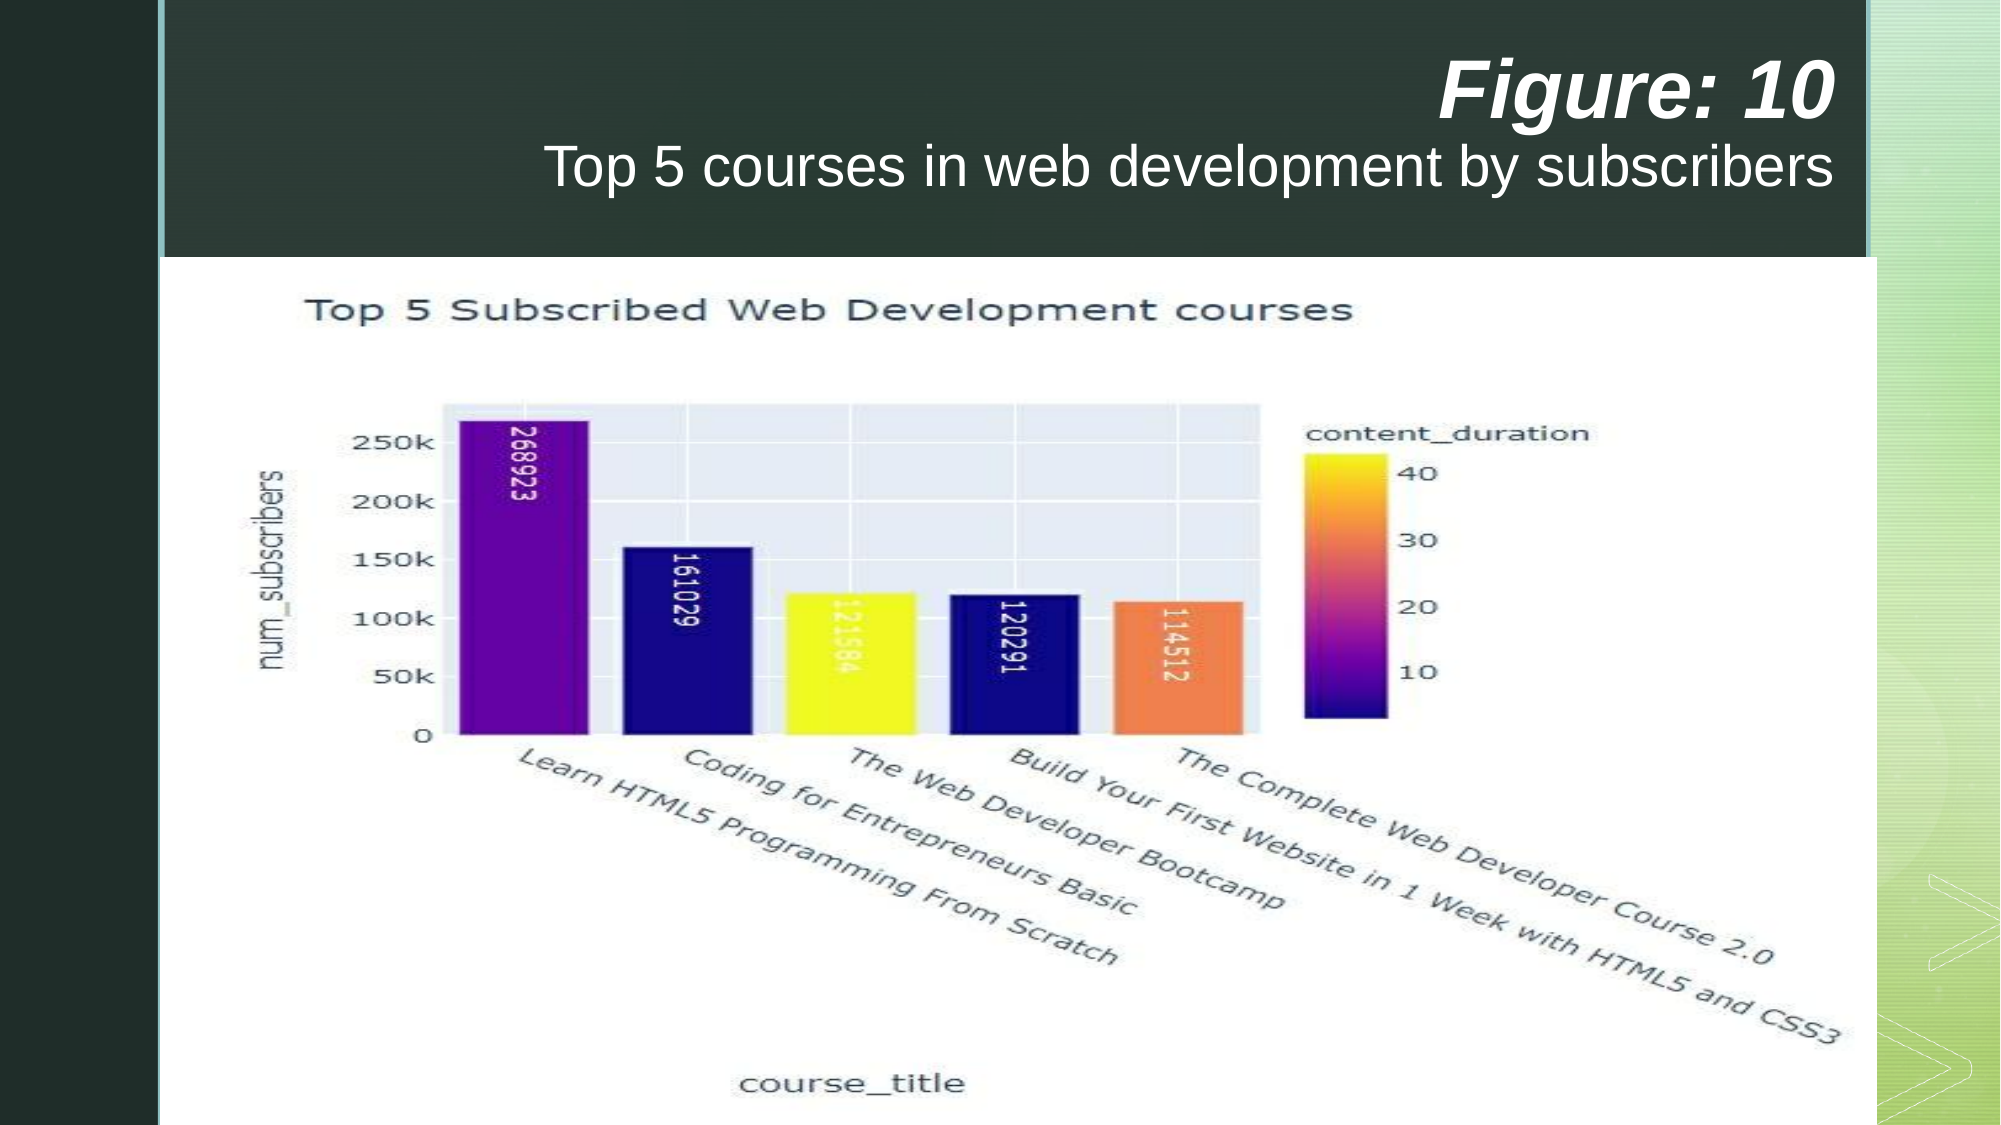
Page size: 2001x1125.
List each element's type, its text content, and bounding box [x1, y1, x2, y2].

picture [159, 0, 2001, 1125]
title Figure: 10 Top 5 courses in web development by subscribers [184, 39, 1852, 257]
